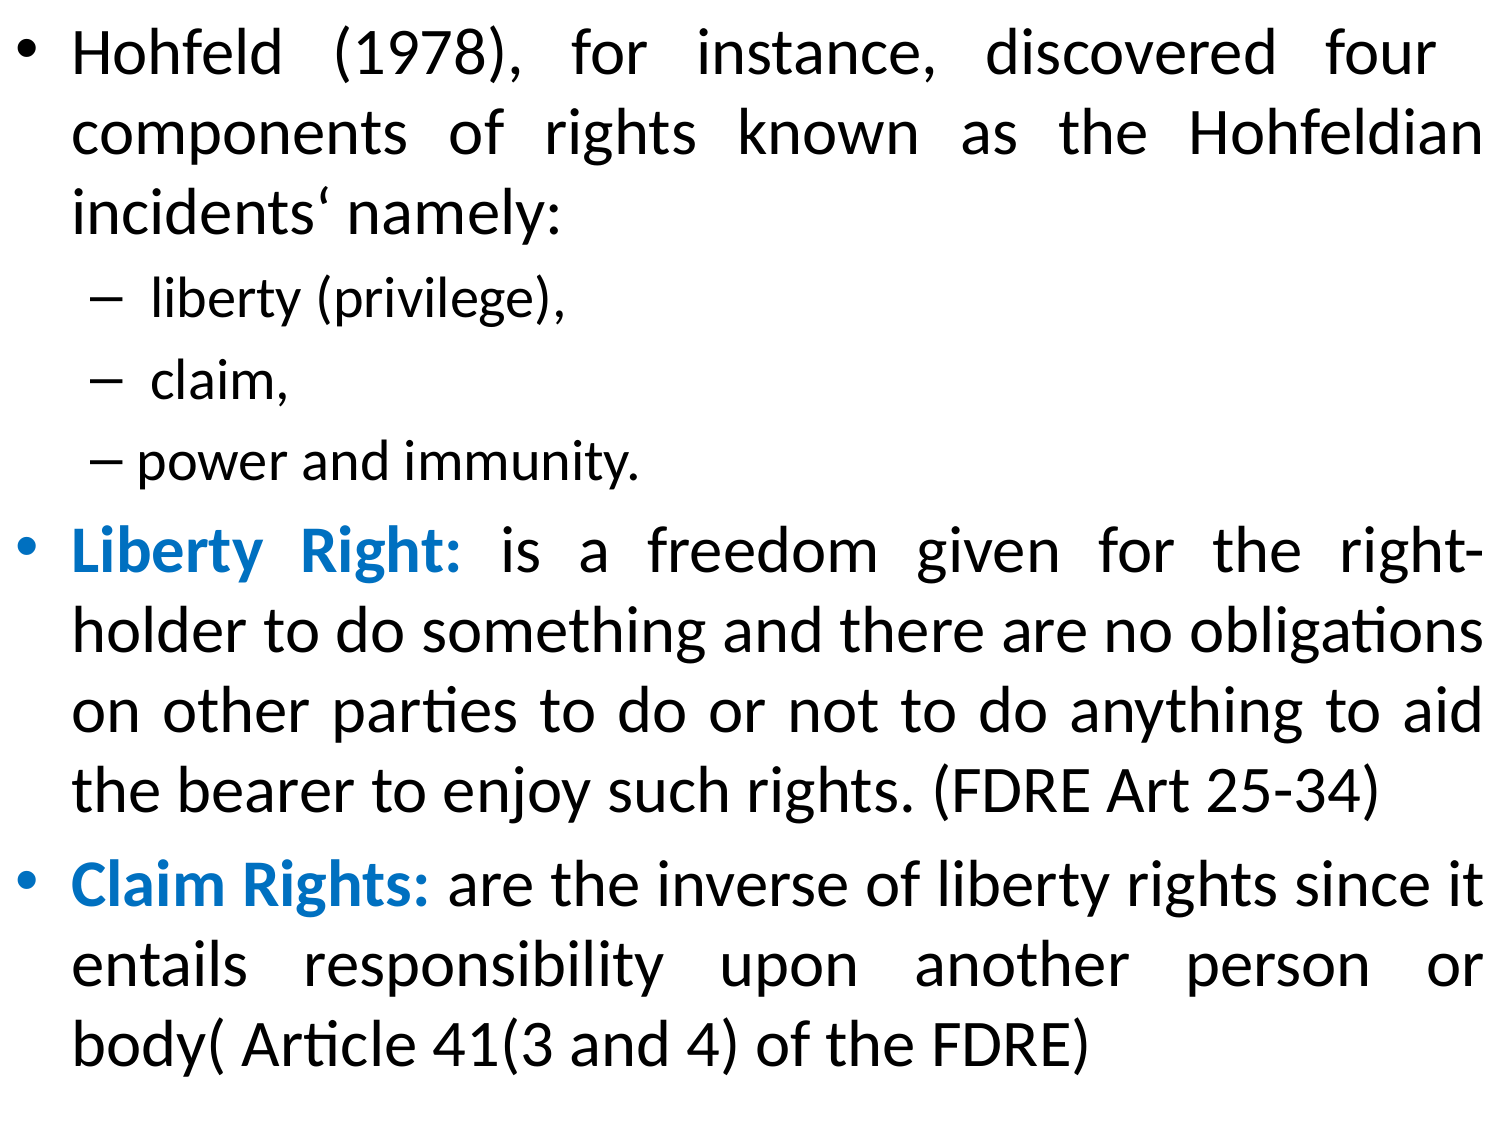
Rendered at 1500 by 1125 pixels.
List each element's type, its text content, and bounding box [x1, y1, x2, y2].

list Hohfeld (1978), for instance, discovered four components of rights known as the Hohfeldian incidents‘ namely: liberty (privilege), claim, power and immunity. Liberty Right: is a freedom given for the right-holder to do something and there are no obligations on other parties to do or not to do anything to aid the bearer to enjoy such rights. (FDRE Art 25-34) Claim Rights: are the inverse of liberty rights since it entails responsibility upon another person or body( Article 41(3 and 4) of the FDRE) [0, 0, 1500, 1125]
